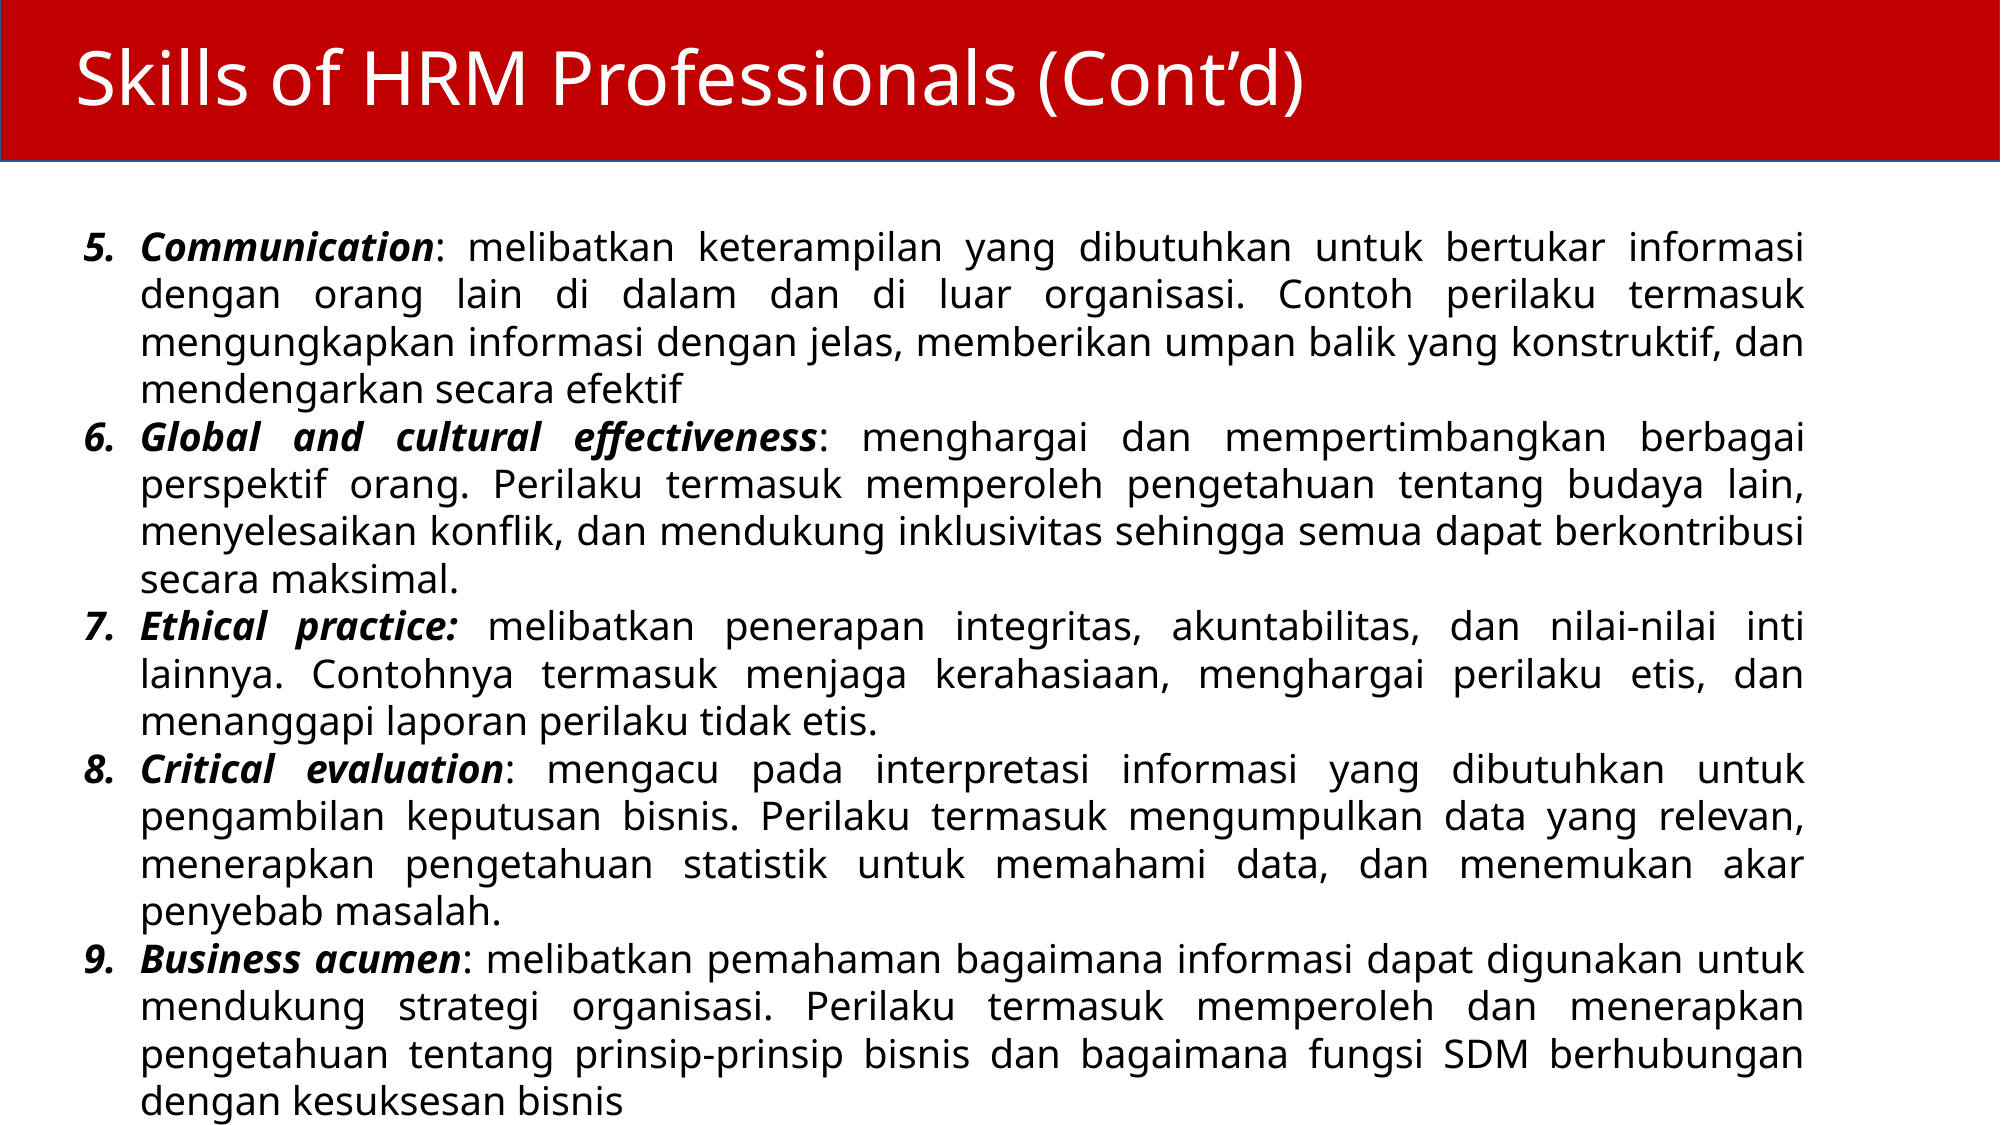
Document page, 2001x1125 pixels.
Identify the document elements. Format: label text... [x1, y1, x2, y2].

title Skills of HRM Professionals (Cont’d) [60, 20, 1822, 129]
text_box Communication: melibatkan keterampilan yang dibutuhkan untuk bertukar informasi dengan orang lain di dalam dan di luar organisasi. Contoh perilaku termasuk mengungkapkan informasi dengan jelas, memberikan umpan balik yang konstruktif, dan mendengarkan secara efektif Global and cultural effectiveness: menghargai dan mempertimbangkan berbagai perspektif orang. Perilaku termasuk memperoleh pengetahuan tentang budaya lain, menyelesaikan konflik, dan mendukung inklusivitas sehingga semua dapat berkontribusi secara maksimal. Ethical practice: melibatkan penerapan integritas, akuntabilitas, dan nilai-nilai inti lainnya. Contohnya termasuk menjaga kerahasiaan, menghargai perilaku etis, dan menanggapi laporan perilaku tidak etis. Critical evaluation: mengacu pada interpretasi informasi yang dibutuhkan untuk pengambilan keputusan bisnis. Perilaku termasuk mengumpulkan data yang relevan, menerapkan pengetahuan statistik untuk memahami data, dan menemukan akar penyebab masalah. Business acumen: melibatkan pemahaman bagaimana informasi dapat digunakan untuk mendukung strategi organisasi. Perilaku termasuk memperoleh dan menerapkan pengetahuan tentang prinsip-prinsip bisnis dan bagaimana fungsi SDM berhubungan dengan kesuksesan bisnis [68, 214, 1822, 1125]
text_box [0, 0, 2000, 162]
